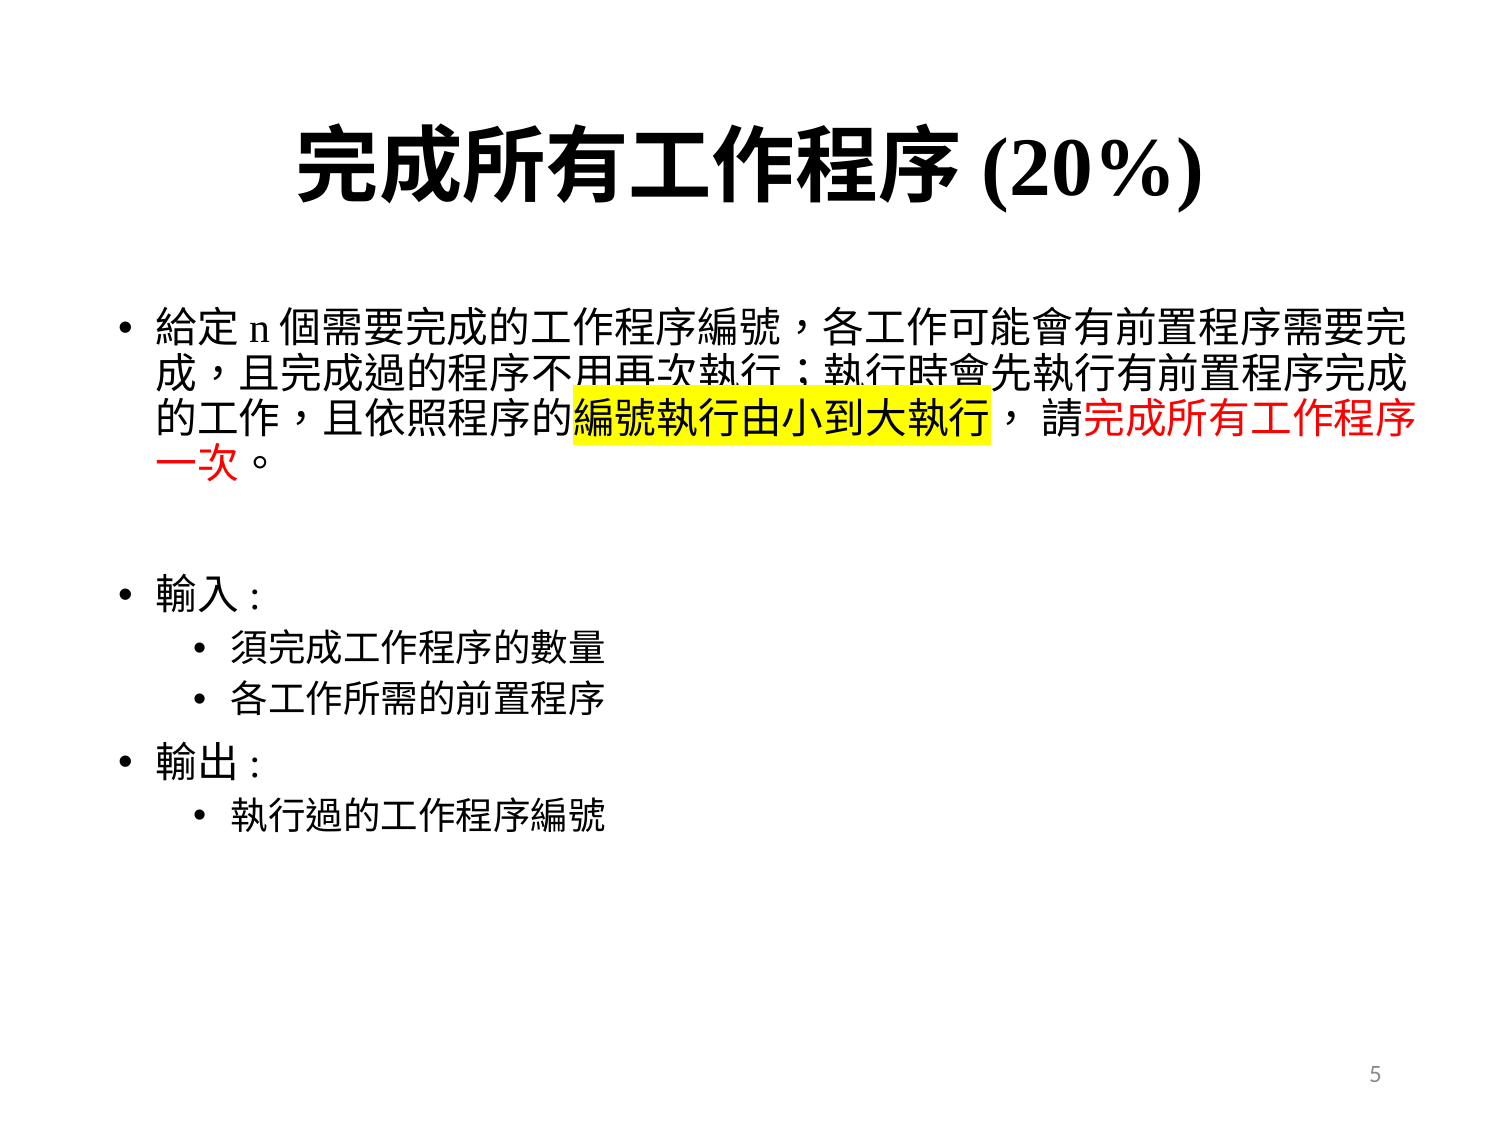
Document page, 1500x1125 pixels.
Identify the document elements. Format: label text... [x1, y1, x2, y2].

list 給定n個需要完成的工作程序編號，各工作可能會有前置程序需要完成，且完成過的程序不用再次執行；執行時會先執行有前置程序完成的工作，且依照程序的編號執行由小到大執行， 請完成所有工作程序一次。 輸入: 須完成工作程序的數量 各工作所需的前置程序 輸出: 執行過的工作程序編號 [103, 299, 1441, 1103]
slide_number 5 [1059, 1042, 1397, 1103]
title 完成所有工作程序(20%) [103, 59, 1397, 278]
